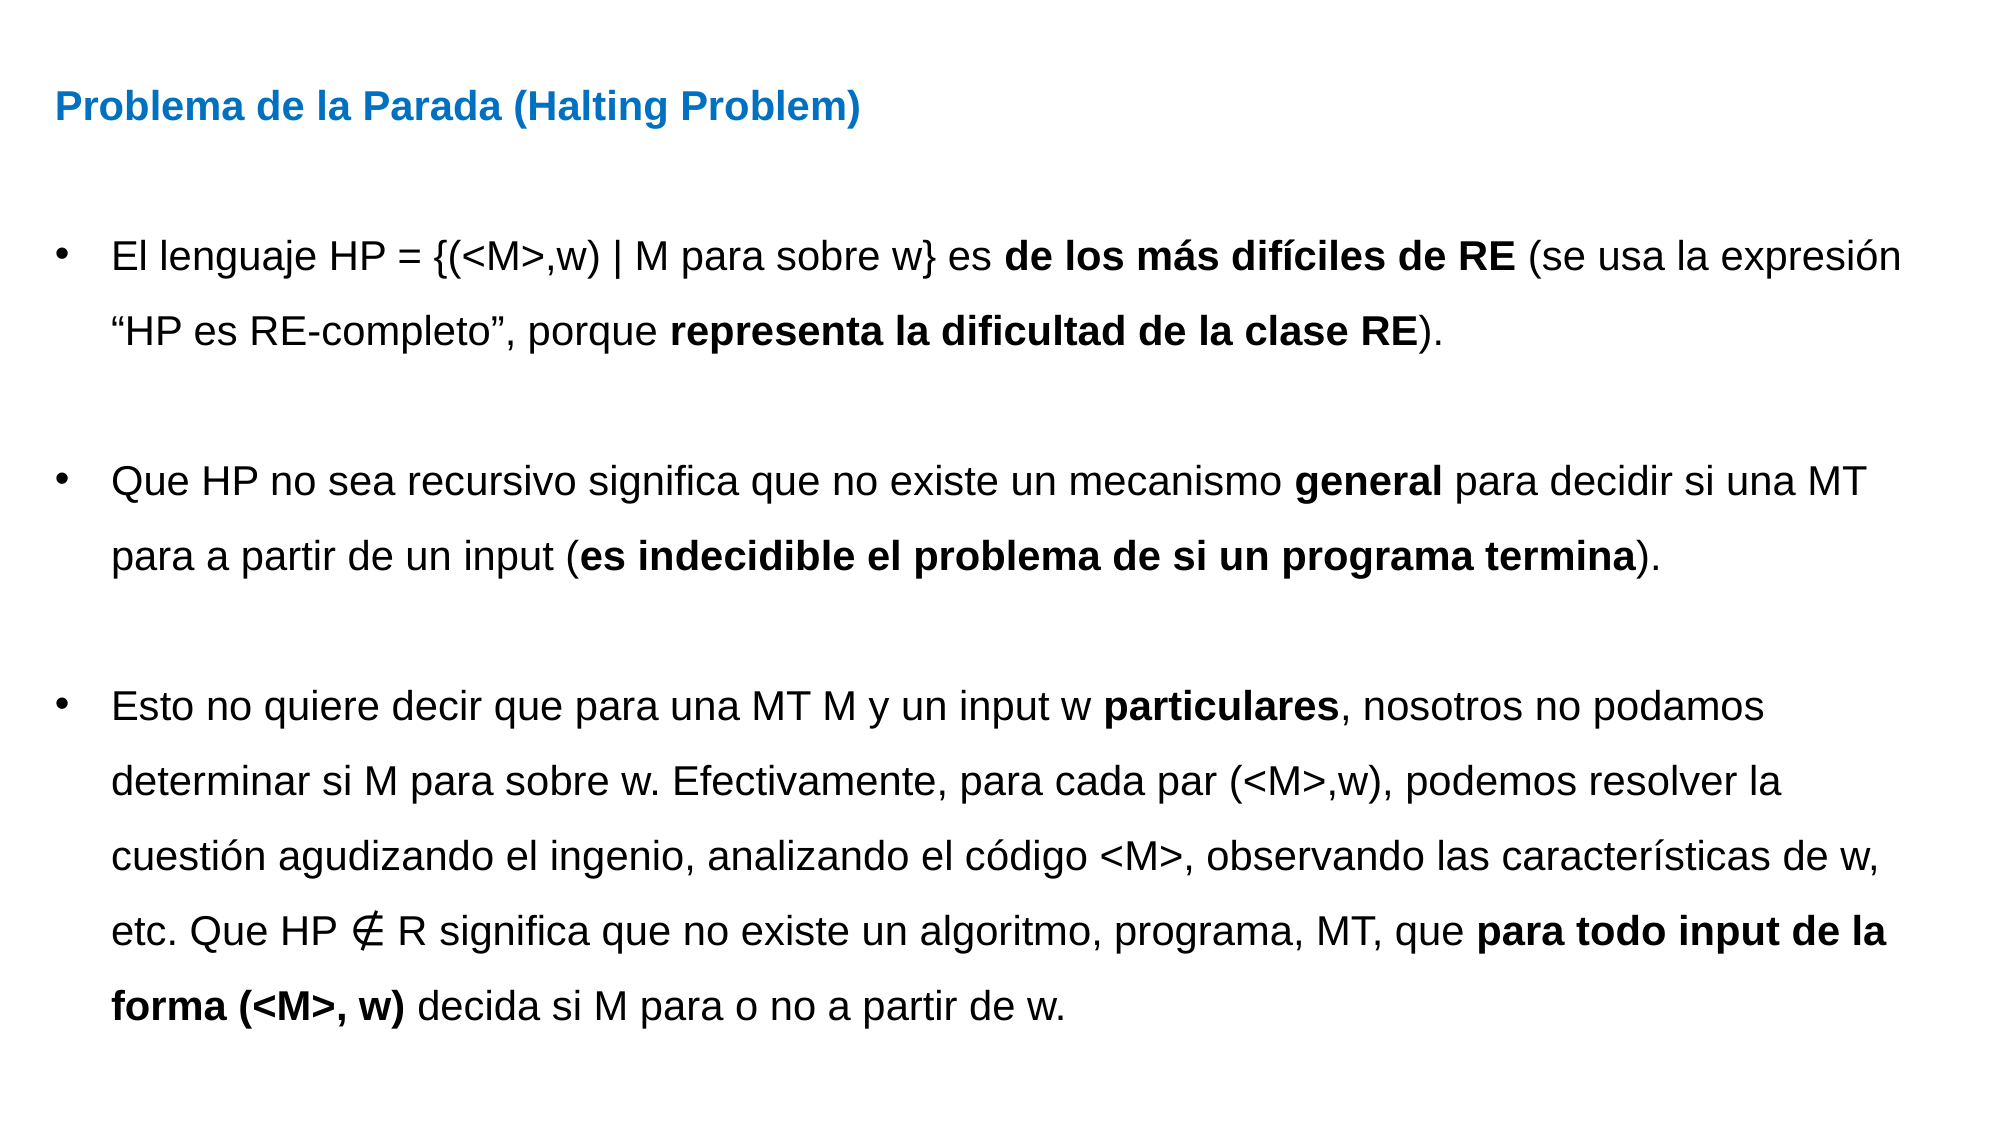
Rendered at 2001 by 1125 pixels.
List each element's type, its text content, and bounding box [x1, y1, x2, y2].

text_box Problema de la Parada (Halting Problem) El lenguaje HP = {(<M>,w) | M para sobre w} es de los más difíciles de RE (se usa la expresión “HP es RE-completo”, porque representa la dificultad de la clase RE). Que HP no sea recursivo significa que no existe un mecanismo general para decidir si una MT para a partir de un input (es indecidible el problema de si un programa termina). Esto no quiere decir que para una MT M y un input w particulares, nosotros no podamos determinar si M para sobre w. Efectivamente, para cada par (<M>,w), podemos resolver la cuestión agudizando el ingenio, analizando el código <M>, observando las características de w, etc. Que HP ∉ R significa que no existe un algoritmo, programa, MT, que para todo input de la forma (<M>, w) decida si M para o no a partir de w. [39, 46, 1920, 1036]
